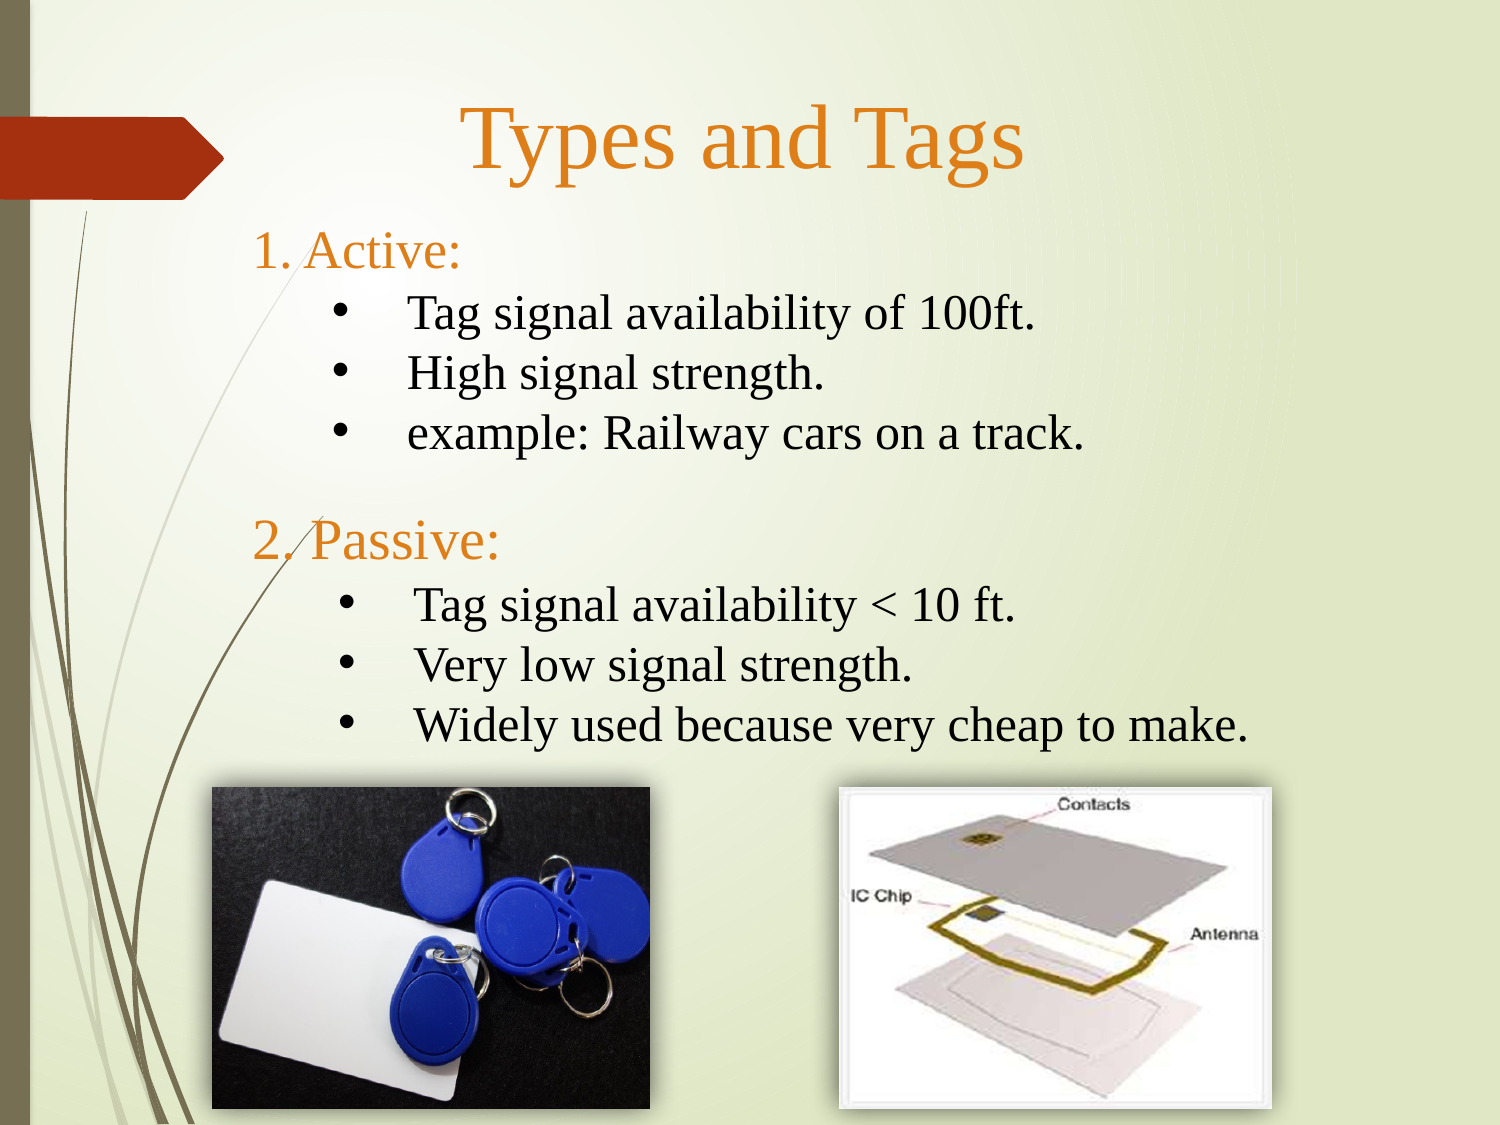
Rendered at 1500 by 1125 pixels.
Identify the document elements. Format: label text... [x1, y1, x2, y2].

picture [839, 787, 1272, 1109]
title Types and Tags [212, 75, 1272, 265]
text_box 1. Active: Tag signal availability of 100ft. High signal strength. example: Railway cars on a track. 2. Passive: Tag signal availability < 10 ft. Very low signal strength. Widely used because very cheap to make. [249, 212, 1284, 752]
picture [212, 787, 651, 1109]
